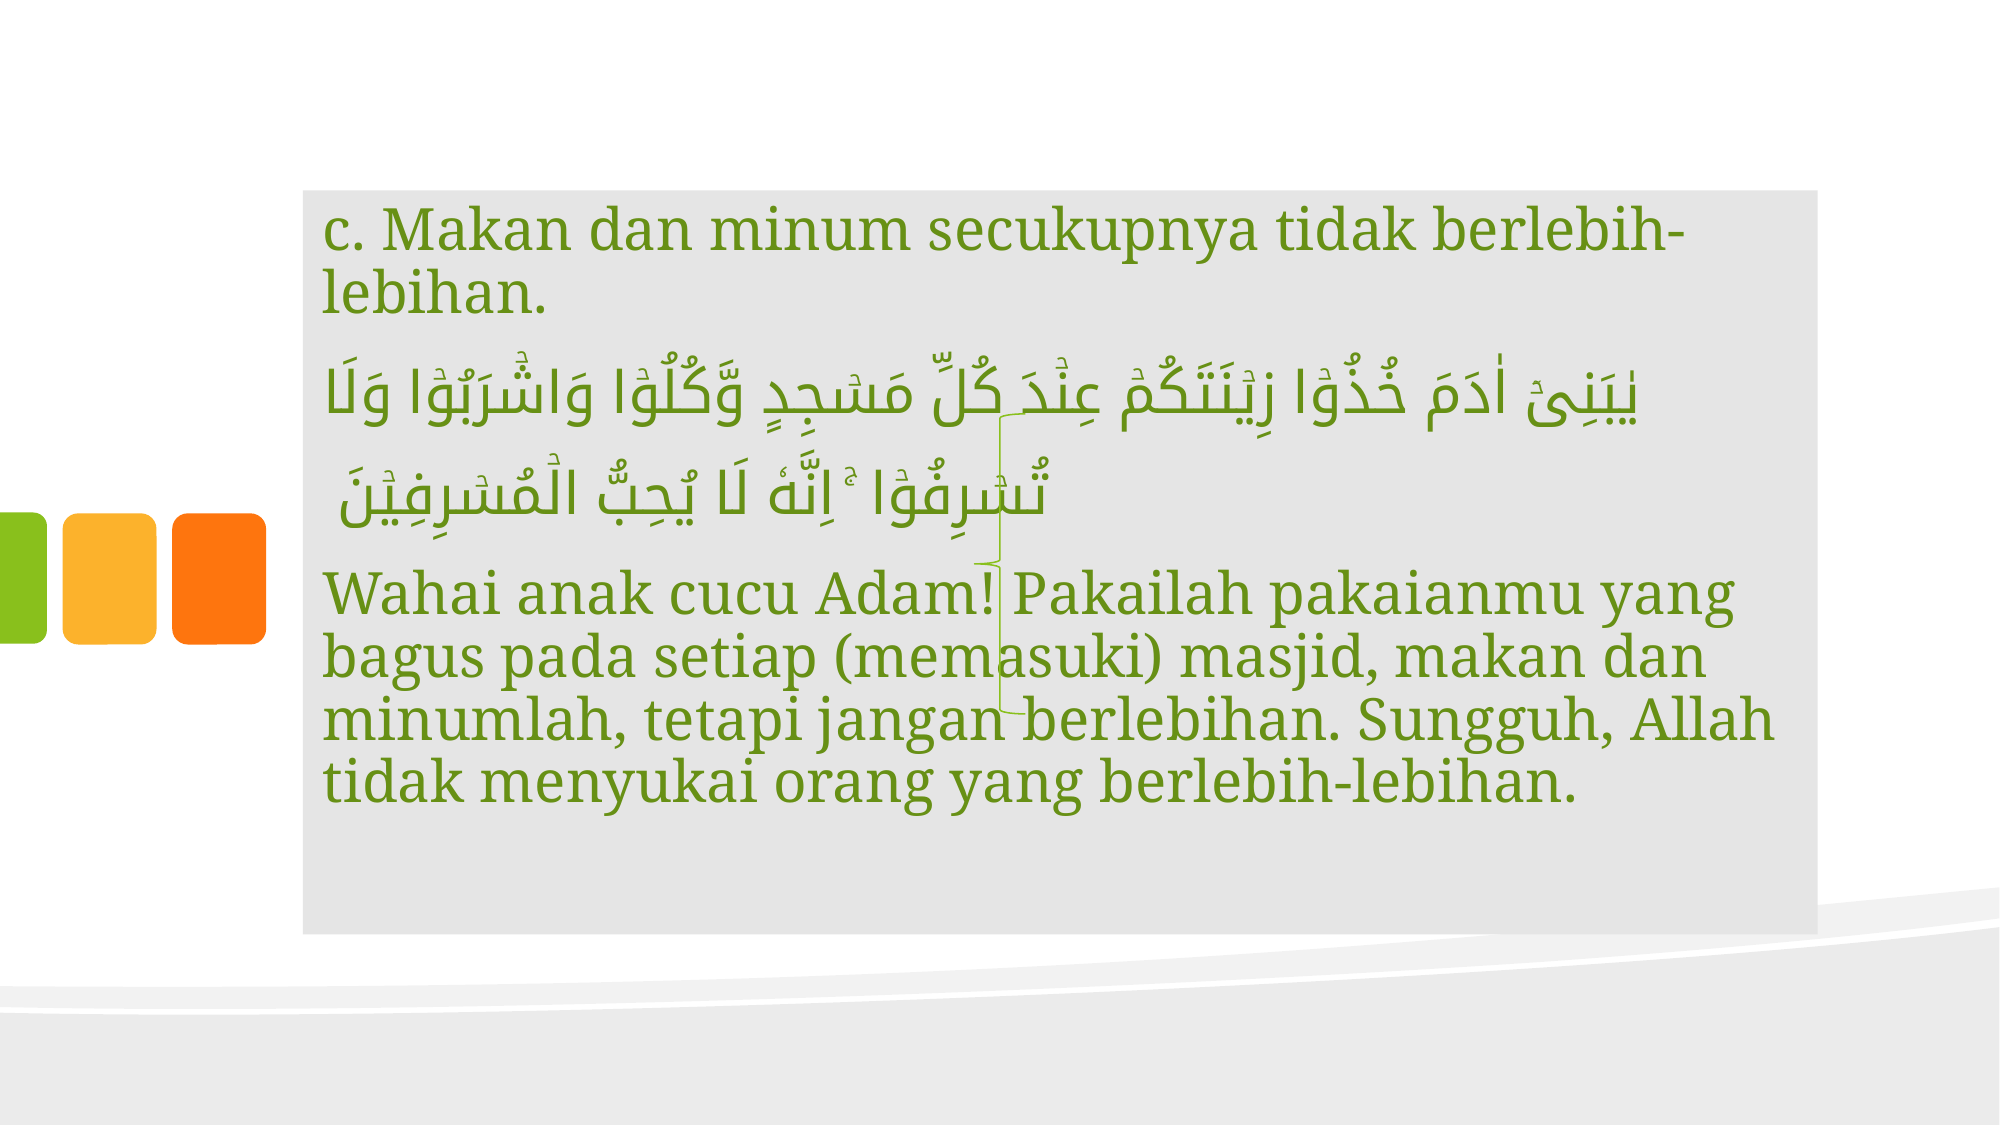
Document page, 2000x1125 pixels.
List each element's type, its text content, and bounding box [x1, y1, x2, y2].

text_box [973, 413, 1026, 715]
list c. Makan dan minum secukupnya tidak berlebih-lebihan. يٰبَنِىۡۤ اٰدَمَ خُذُوۡا زِيۡنَتَكُمۡ عِنۡدَ كُلِّ مَسۡجِدٍ وَّكُلُوۡا وَاشۡرَبُوۡا وَلَا تُسۡرِفُوۡا‌ ۚ اِنَّهٗ لَا يُحِبُّ الۡمُسۡرِفِيۡنَ Wahai anak cucu Adam! Pakailah pakaianmu yang bagus pada setiap (memasuki) masjid, makan dan minumlah, tetapi jangan berlebihan. Sungguh, Allah tidak menyukai orang yang berlebih-lebihan. [302, 190, 1818, 935]
